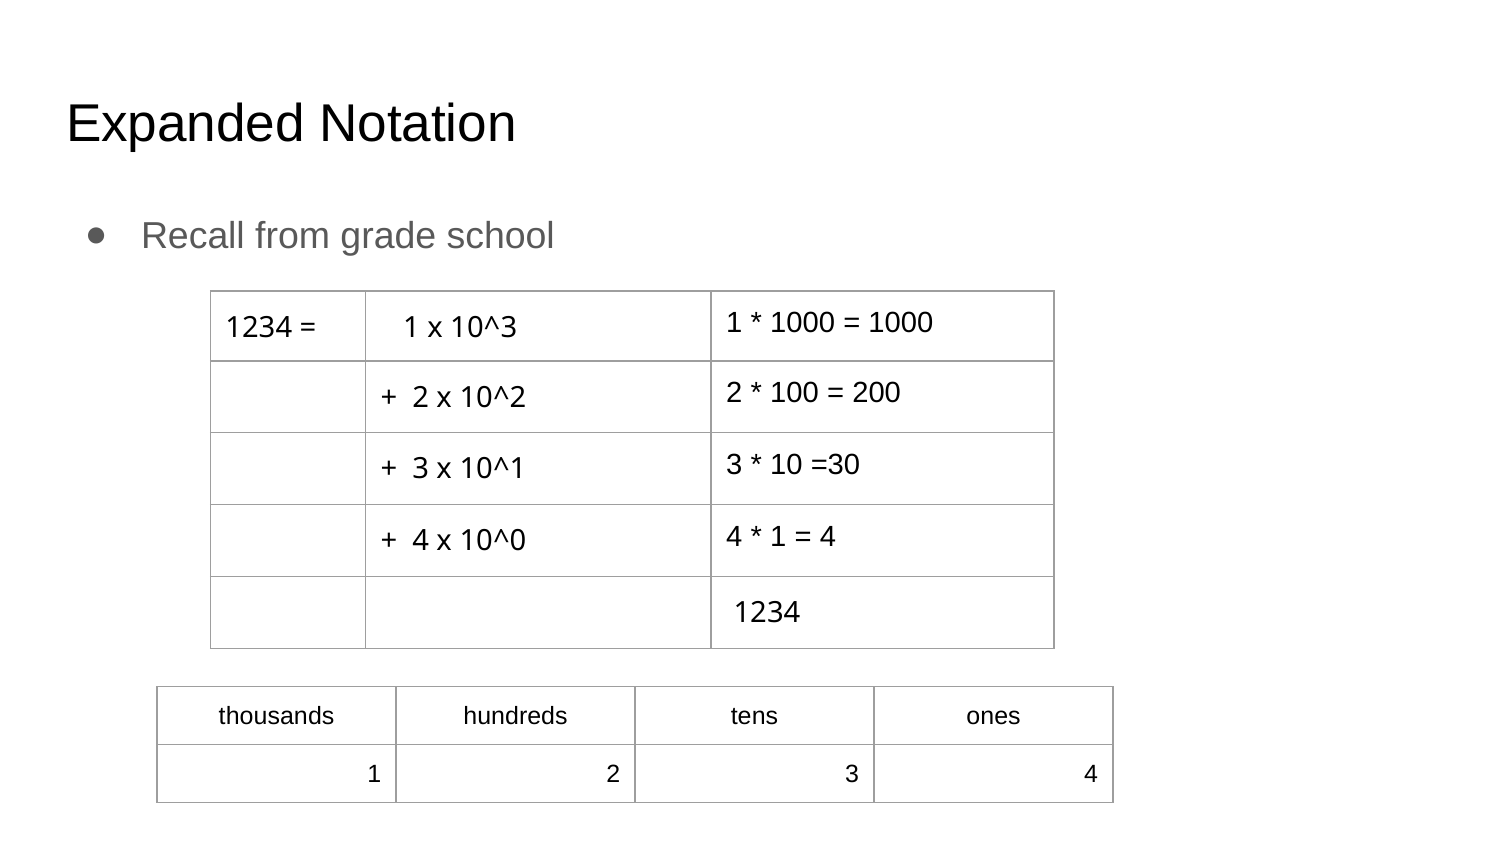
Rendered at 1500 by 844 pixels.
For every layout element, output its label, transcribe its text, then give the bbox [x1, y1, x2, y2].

table_cell 4 [875, 745, 1112, 802]
table_cell [366, 577, 710, 648]
table_header hundreds [397, 687, 634, 744]
table_header 1234 = [211, 292, 365, 360]
table_cell + 4 x 10^0 [366, 505, 710, 576]
title Expanded Notation [51, 72, 1449, 167]
table_cell [211, 362, 365, 432]
table_cell 4 * 1 = 4 [712, 505, 1053, 576]
table_cell [211, 505, 365, 576]
table_cell 1 [158, 745, 395, 802]
table_header tens [636, 687, 873, 744]
table_cell 1234 [712, 577, 1053, 648]
table_header 1 * 1000 = 1000 [712, 292, 1053, 360]
table_header 1 x 10^3 [366, 292, 710, 360]
table_cell + 3 x 10^1 [366, 433, 710, 504]
table_cell [211, 433, 365, 504]
table_header ones [875, 687, 1112, 744]
table_cell 3 [636, 745, 873, 802]
table_cell [211, 577, 365, 648]
table_cell 2 * 100 = 200 [712, 362, 1053, 432]
table_cell 3 * 10 =30 [712, 433, 1053, 504]
table_cell + 2 x 10^2 [366, 362, 710, 432]
list Recall from grade school [51, 189, 1449, 750]
table_cell 2 [397, 745, 634, 802]
table_header thousands [158, 687, 395, 744]
